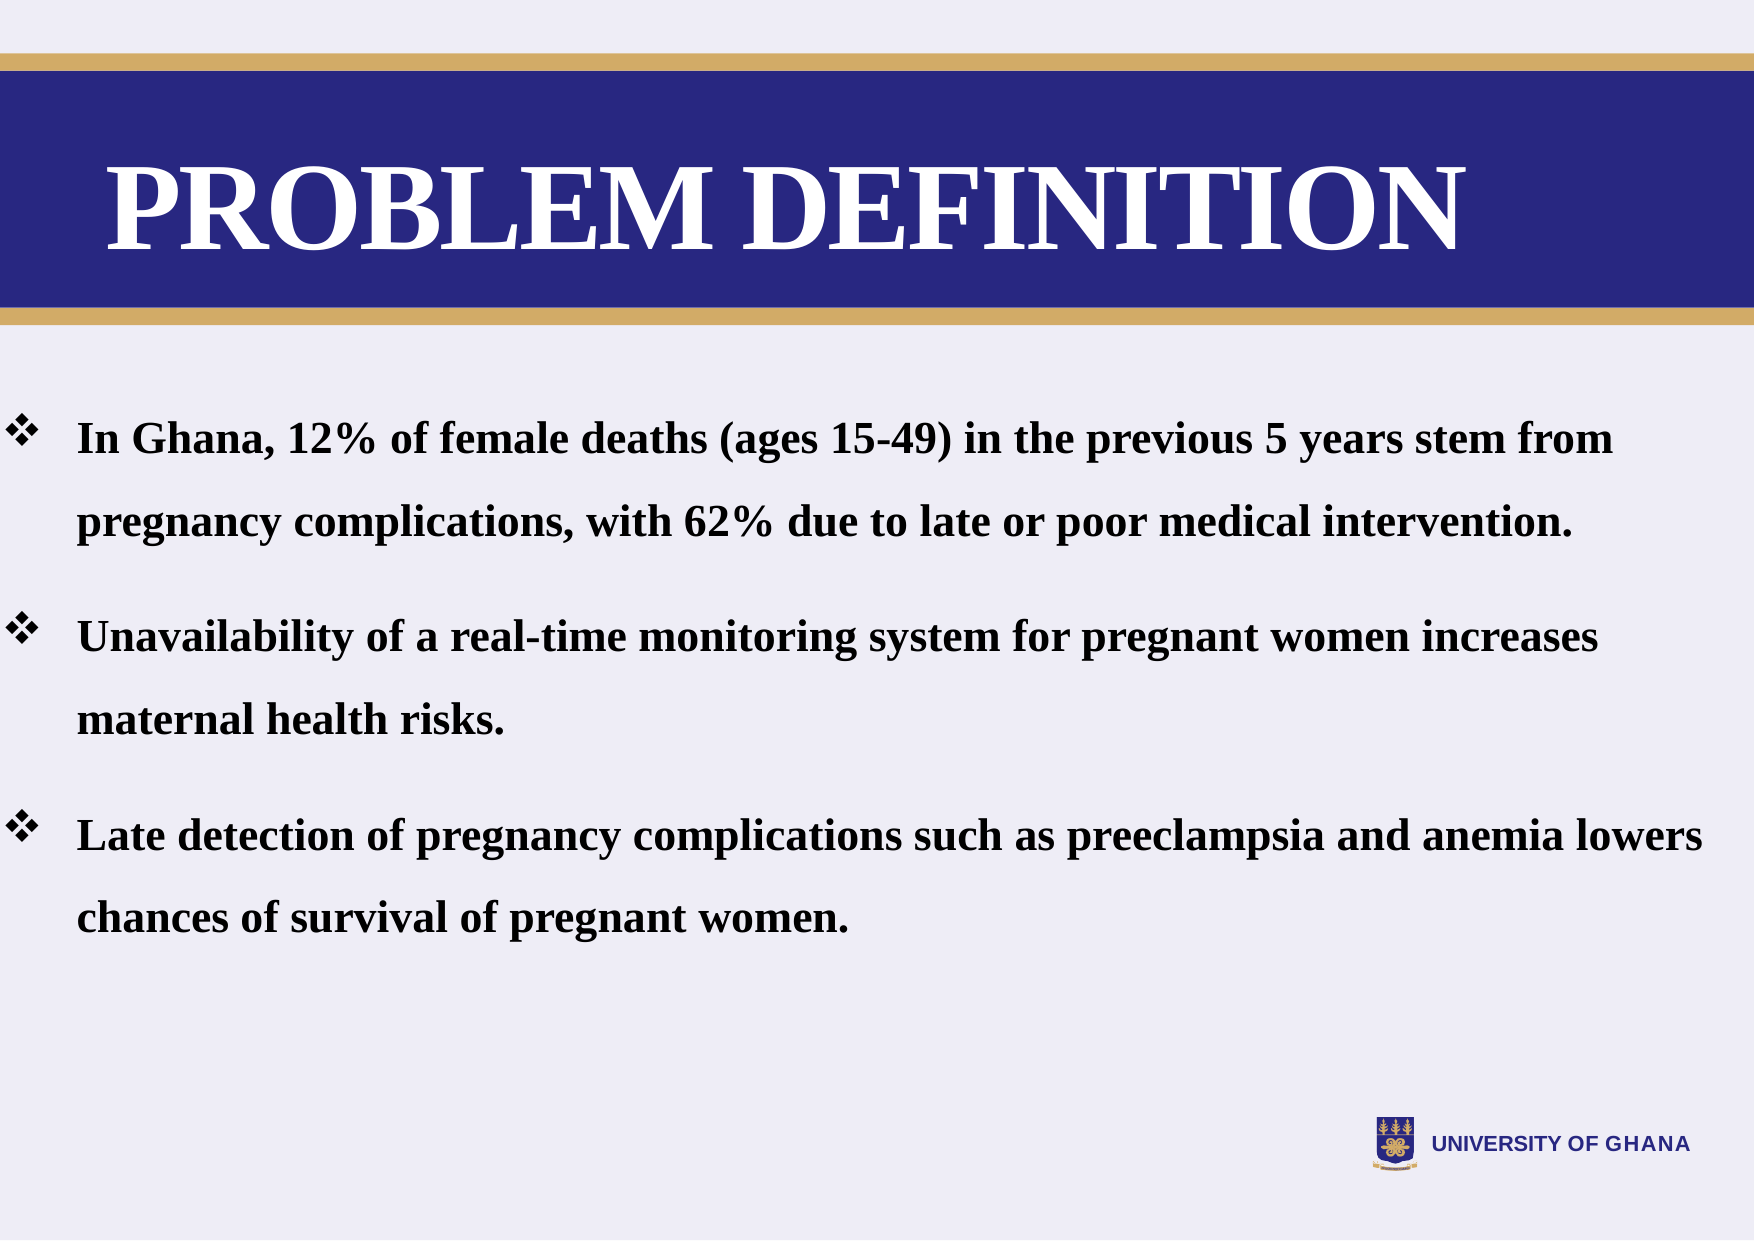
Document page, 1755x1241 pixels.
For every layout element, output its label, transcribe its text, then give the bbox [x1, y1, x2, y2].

footer UNIVERSITY OF GHANA [1429, 1131, 1698, 1241]
text_box In Ghana, 12% of female deaths (ages 15-49) in the previous 5 years stem from pregnancy complications, with 62% due to late or poor medical intervention. Unavailability of a real-time monitoring system for pregnant women increases maternal health risks. Late detection of pregnancy complications such as preeclampsia and anemia lowers chances of survival of pregnant women. [0, 344, 1755, 942]
text_box [1372, 1117, 1418, 1171]
title PROBLEM DEFINITION [103, 122, 1503, 332]
